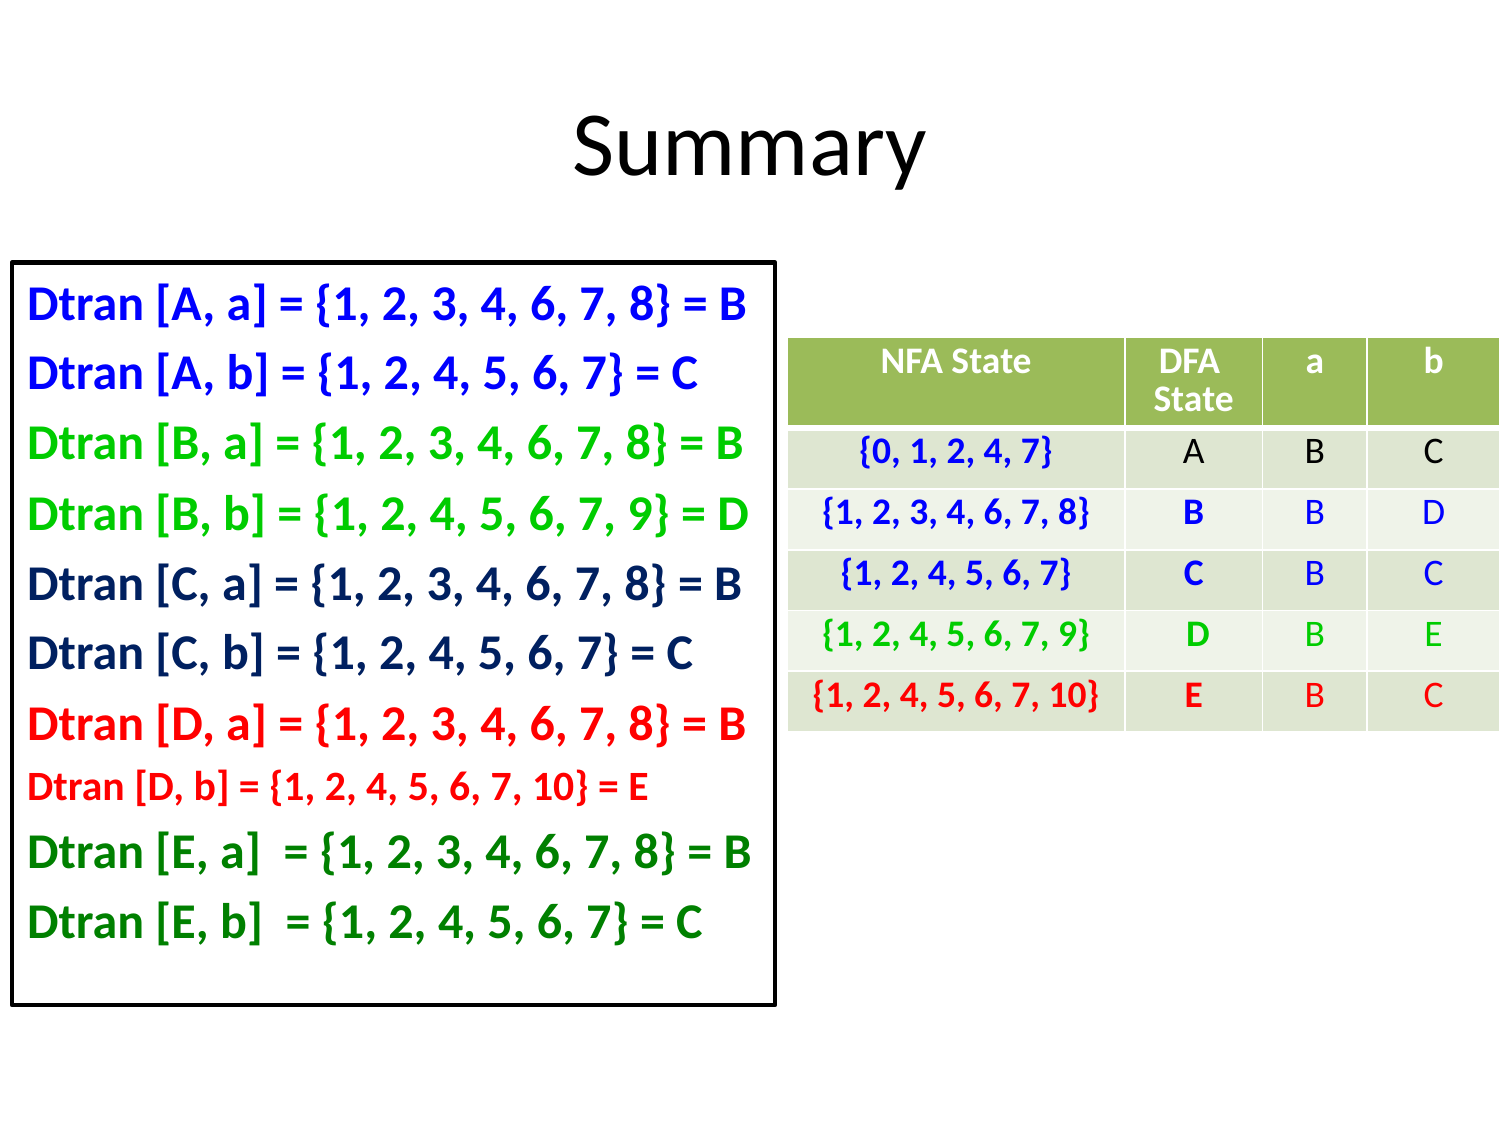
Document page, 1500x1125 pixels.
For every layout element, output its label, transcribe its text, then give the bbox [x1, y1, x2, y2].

table_cell D [1368, 490, 1499, 549]
table_cell {0, 1, 2, 4, 7} [788, 431, 1124, 488]
table_cell A [1126, 431, 1262, 488]
table_header NFA State [788, 338, 1124, 425]
table_cell B [1126, 490, 1262, 549]
table_cell C [1368, 431, 1499, 488]
table_cell E [1368, 611, 1499, 670]
table_cell {1, 2, 3, 4, 6, 7, 8} [788, 490, 1124, 549]
list Dtran [A, a] = {1, 2, 3, 4, 6, 7, 8} = B Dtran [A, b] = {1, 2, 4, 5, 6, 7} = C Dtran [B, a] = {1, 2, 3, 4, 6, 7, 8} = B Dtran [B, b] = {1, 2, 4, 5, 6, 7, 9} = D Dtran [C, a] = {1, 2, 3, 4, 6, 7, 8} = B Dtran [C, b] = {1, 2, 4, 5, 6, 7} = C Dtran [D, a] = {1, 2, 3, 4, 6, 7, 8} = B Dtran [D, b] = {1, 2, 4, 5, 6, 7, 10} = E Dtran [E, a] = {1, 2, 3, 4, 6, 7, 8} = B Dtran [E, b] = {1, 2, 4, 5, 6, 7} = C [11, 262, 775, 1005]
table_cell C [1368, 551, 1499, 610]
table_cell C [1126, 551, 1262, 610]
table_cell B [1263, 611, 1366, 670]
table_cell {1, 2, 4, 5, 6, 7, 10} [788, 672, 1124, 731]
table_header a [1263, 338, 1366, 425]
table_cell {1, 2, 4, 5, 6, 7, 9} [788, 611, 1124, 670]
table_header b [1368, 338, 1499, 425]
table_cell C [1368, 672, 1499, 731]
table_cell {1, 2, 4, 5, 6, 7} [788, 551, 1124, 610]
table_cell B [1263, 490, 1366, 549]
table_cell B [1263, 551, 1366, 610]
table_header DFA State [1126, 338, 1262, 425]
table_cell E [1126, 672, 1262, 731]
table_cell B [1263, 431, 1366, 488]
title Summary [75, 45, 1425, 233]
table_cell B [1263, 672, 1366, 731]
table_cell D [1126, 611, 1262, 670]
